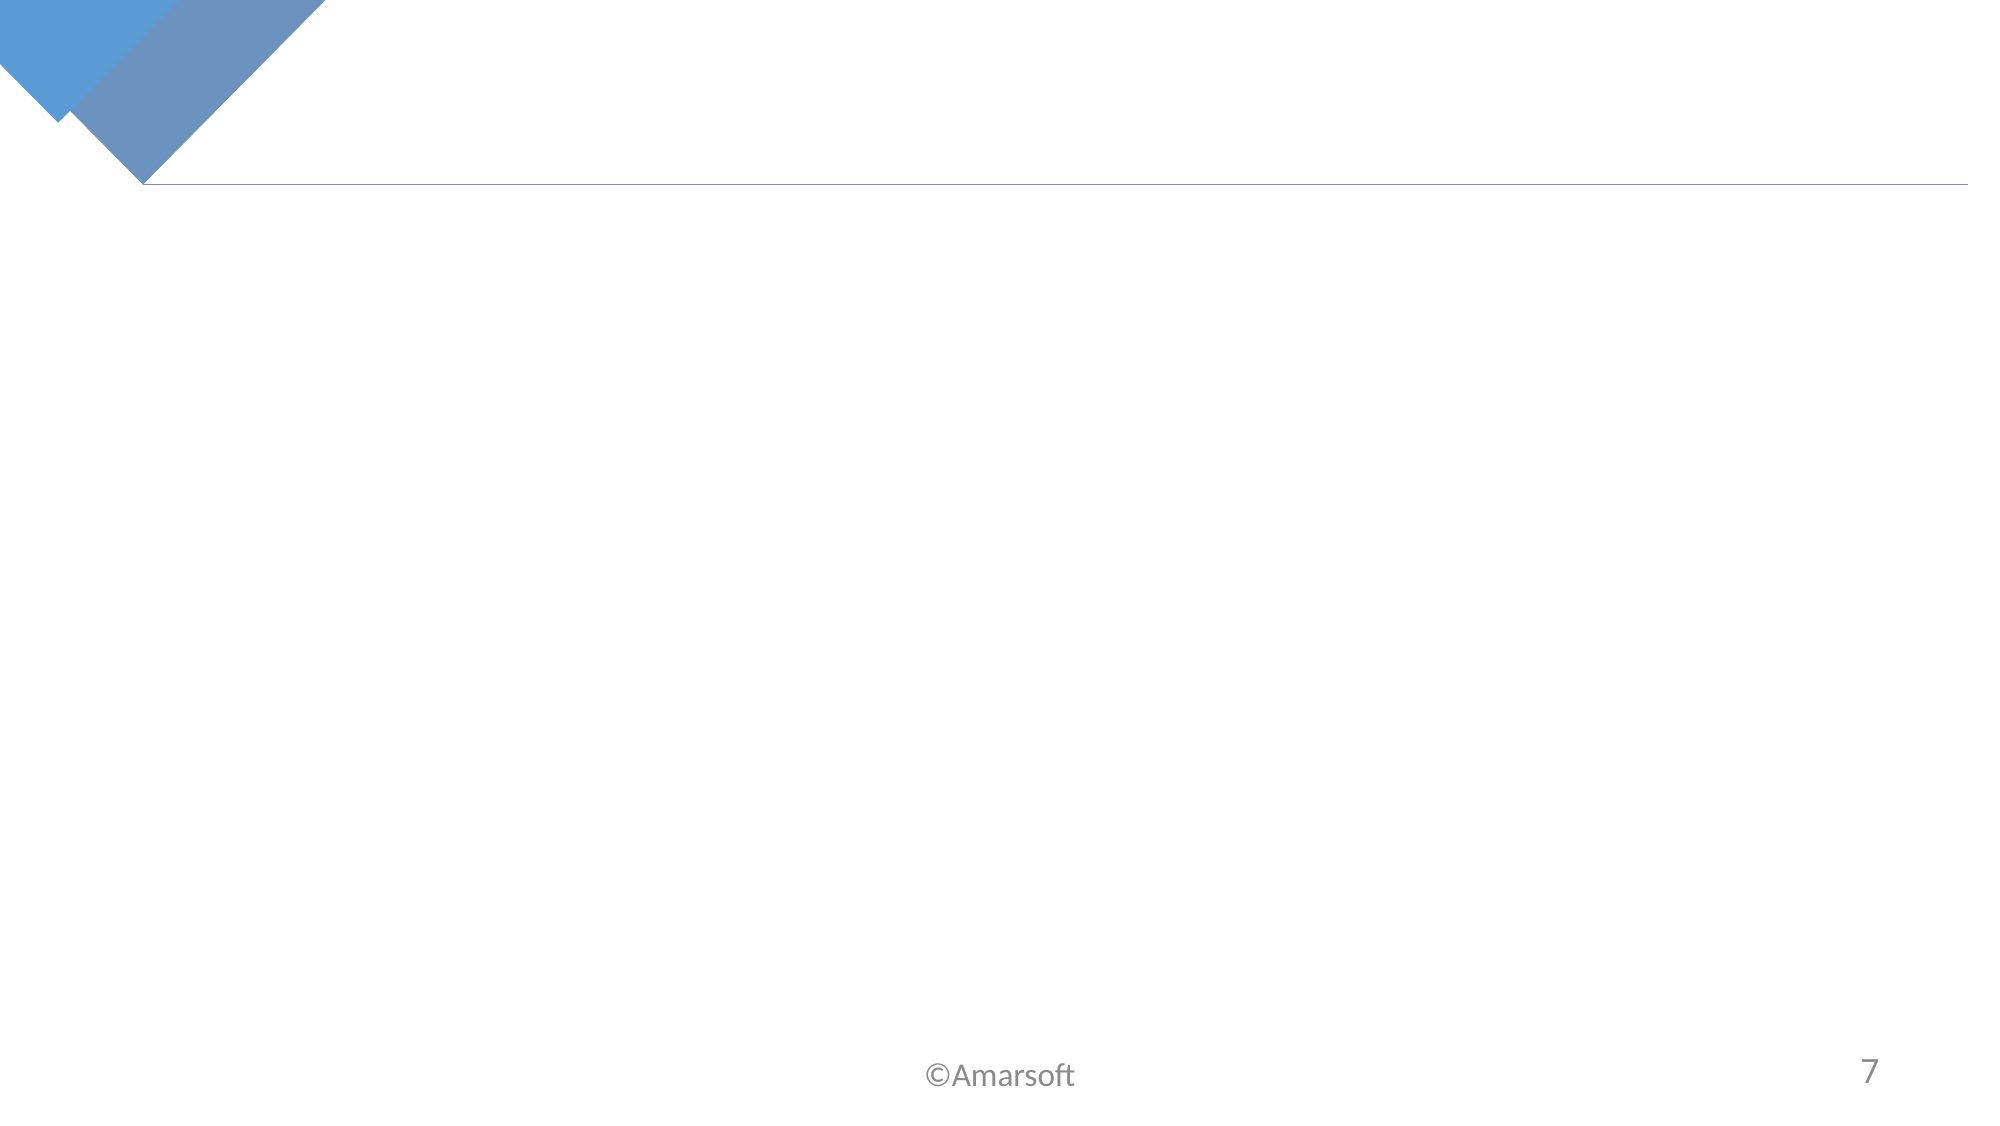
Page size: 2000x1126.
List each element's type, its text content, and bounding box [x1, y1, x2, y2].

footer ©Amarsoft [683, 1042, 1317, 1103]
slide_number 7 [1433, 1042, 1900, 1103]
